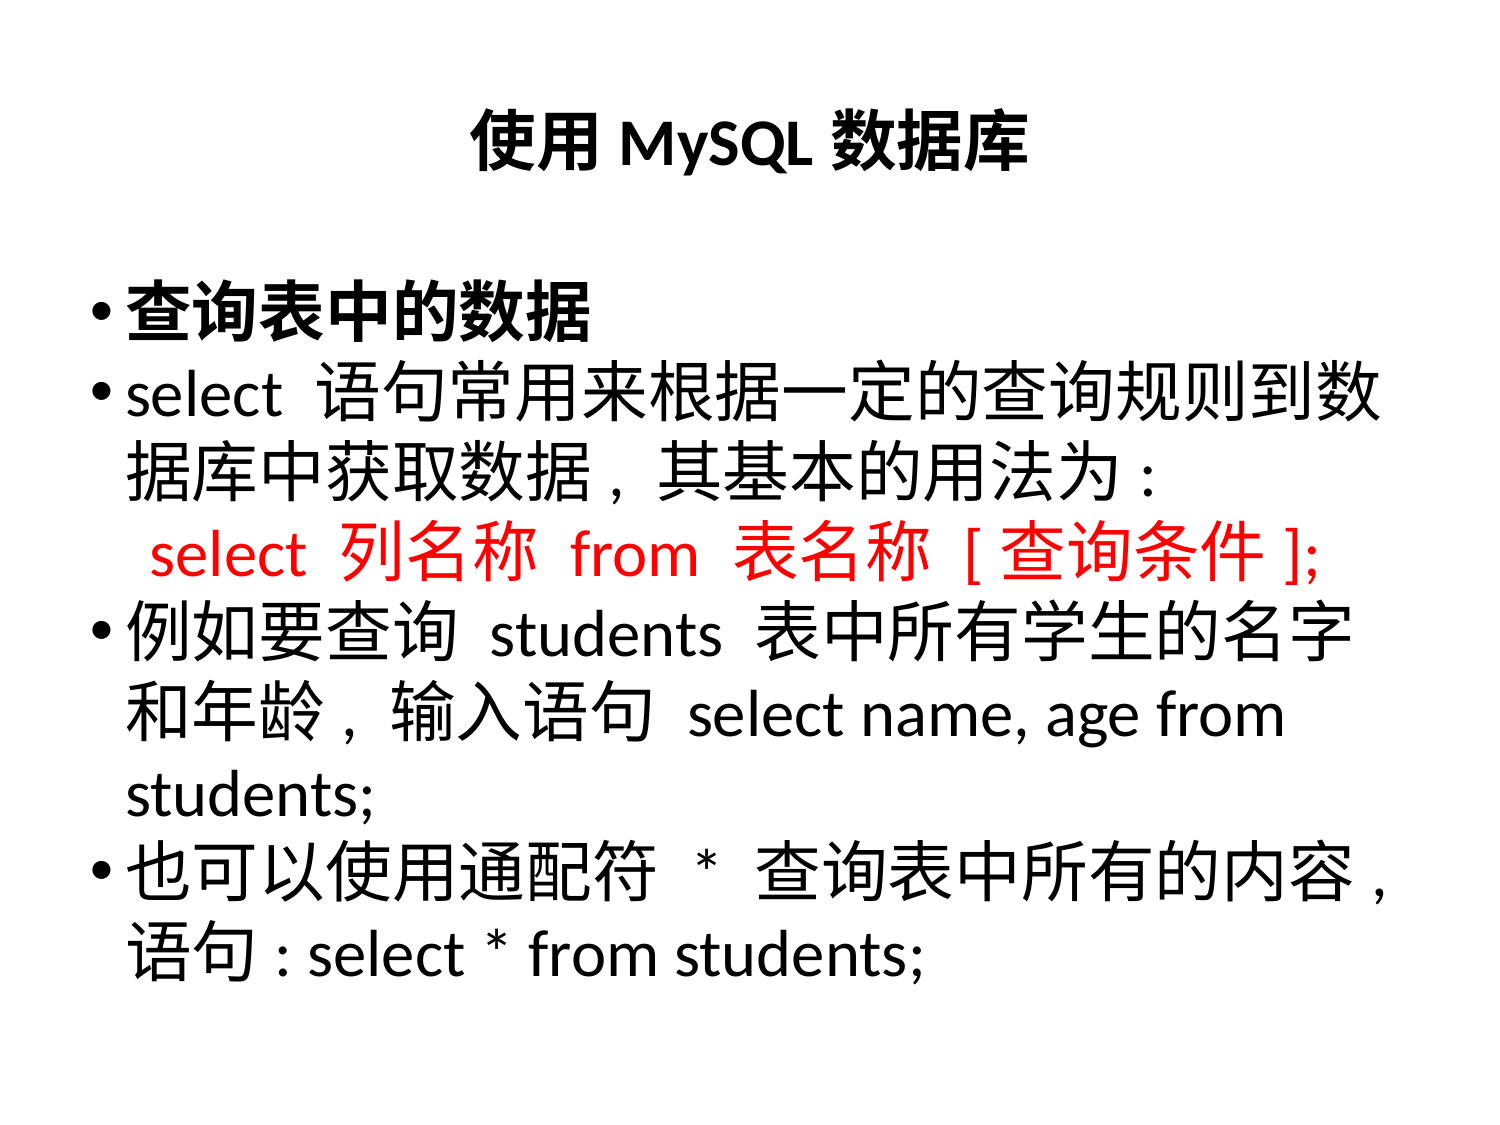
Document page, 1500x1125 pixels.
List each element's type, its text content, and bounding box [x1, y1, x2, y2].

text_box 使用MySQL数据库 [75, 45, 1425, 233]
text_box 查询表中的数据 select 语句常用来根据一定的查询规则到数据库中获取数据, 其基本的用法为: select 列名称 from 表名称 [查询条件]; 例如要查询 students 表中所有学生的名字和年龄, 输入语句 select name, age from students; 也可以使用通配符 * 查询表中所有的内容, 语句: select * from students; [75, 262, 1425, 1005]
